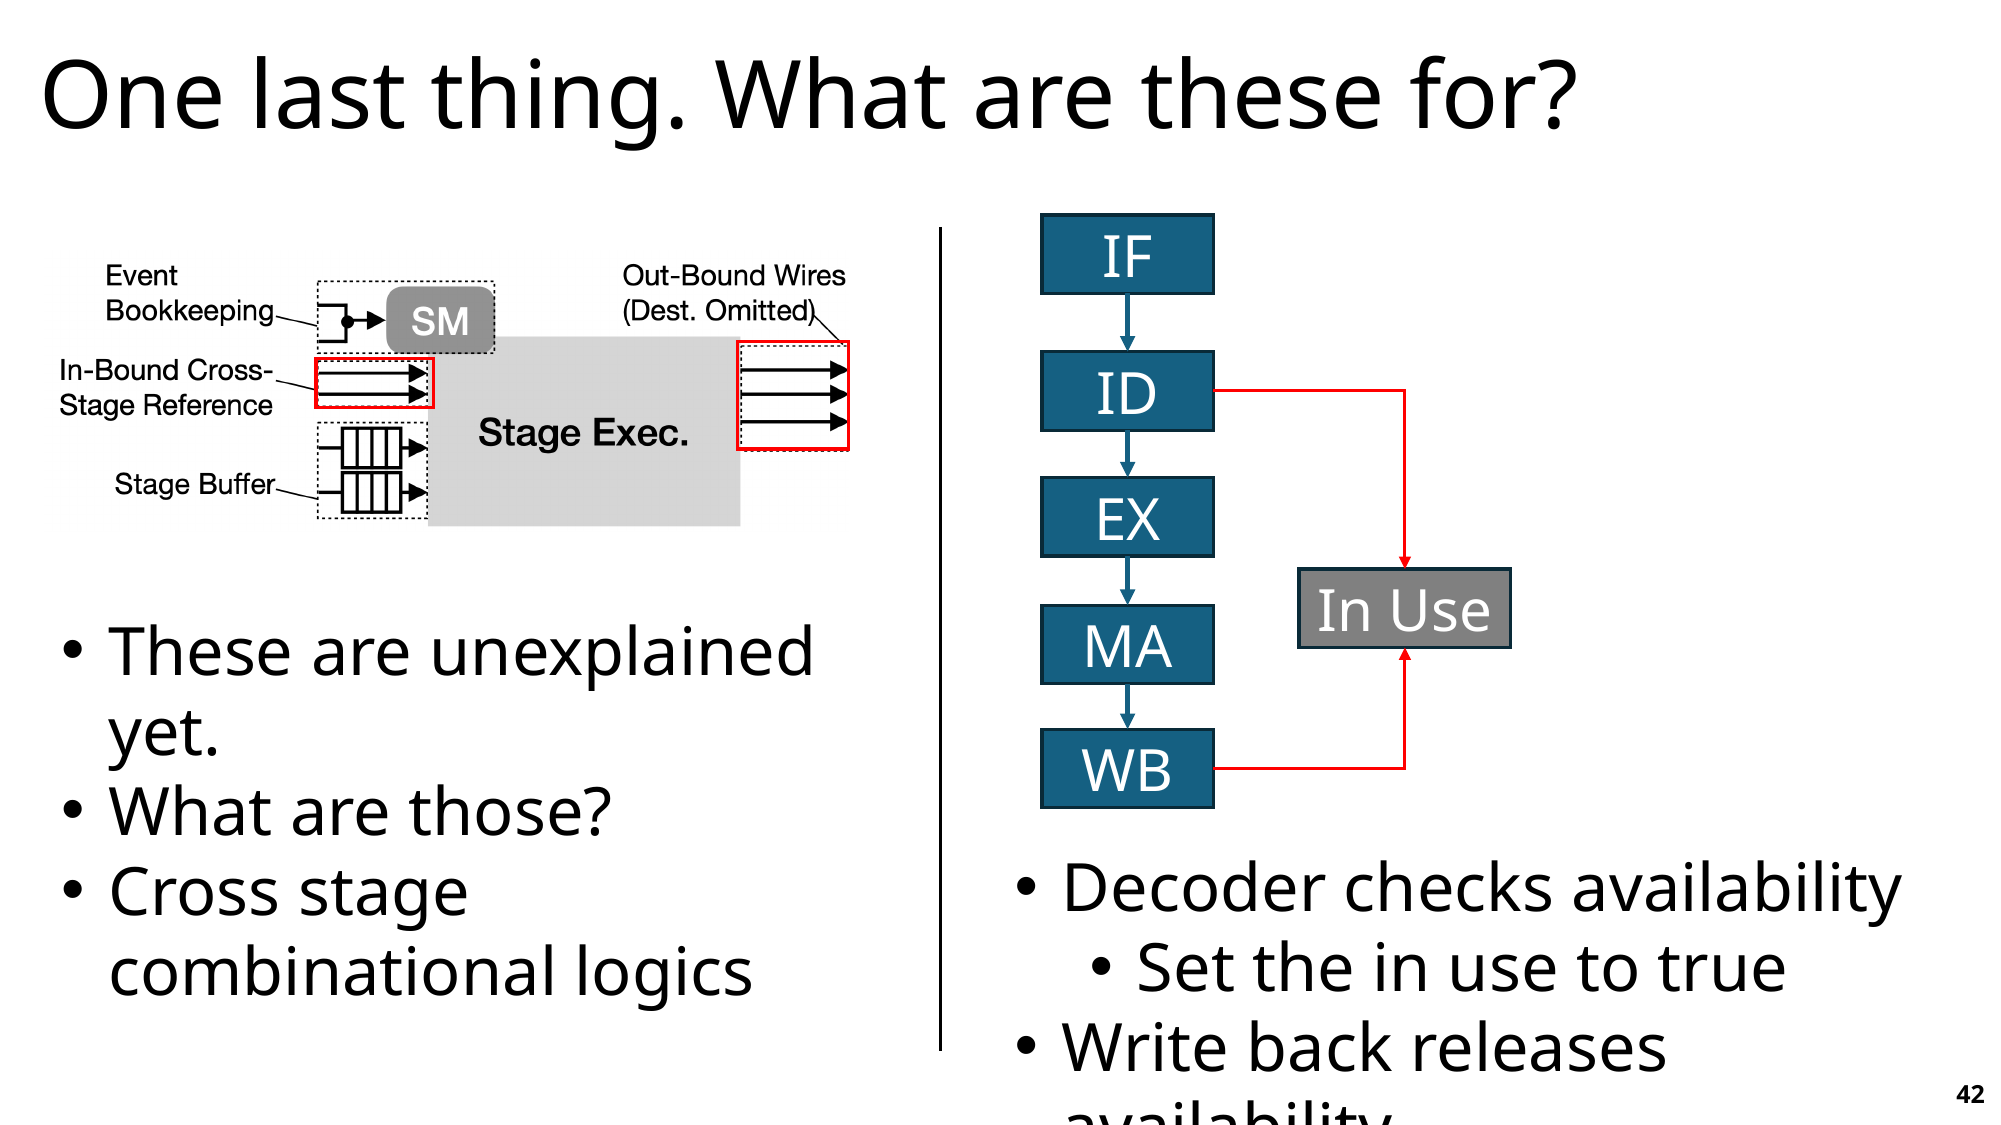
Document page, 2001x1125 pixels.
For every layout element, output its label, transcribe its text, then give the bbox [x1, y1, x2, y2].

text_box IF [1040, 213, 1215, 295]
text_box MA [1040, 604, 1215, 685]
text_box In Use [1297, 567, 1512, 649]
text_box ID [1040, 350, 1215, 432]
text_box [1212, 646, 1406, 769]
slide_number 42 [1976, 1065, 2000, 1125]
title One last thing. What are these for? [24, 3, 1695, 193]
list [43, 249, 850, 532]
text_box These are unexplained yet. What are those? Cross stage combinational logics [46, 601, 897, 1016]
text_box WB [1040, 728, 1215, 809]
text_box Decoder checks availability Set the in use to true Write back releases availability [999, 837, 1976, 1125]
text_box EX [1040, 476, 1212, 558]
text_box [1212, 390, 1406, 570]
